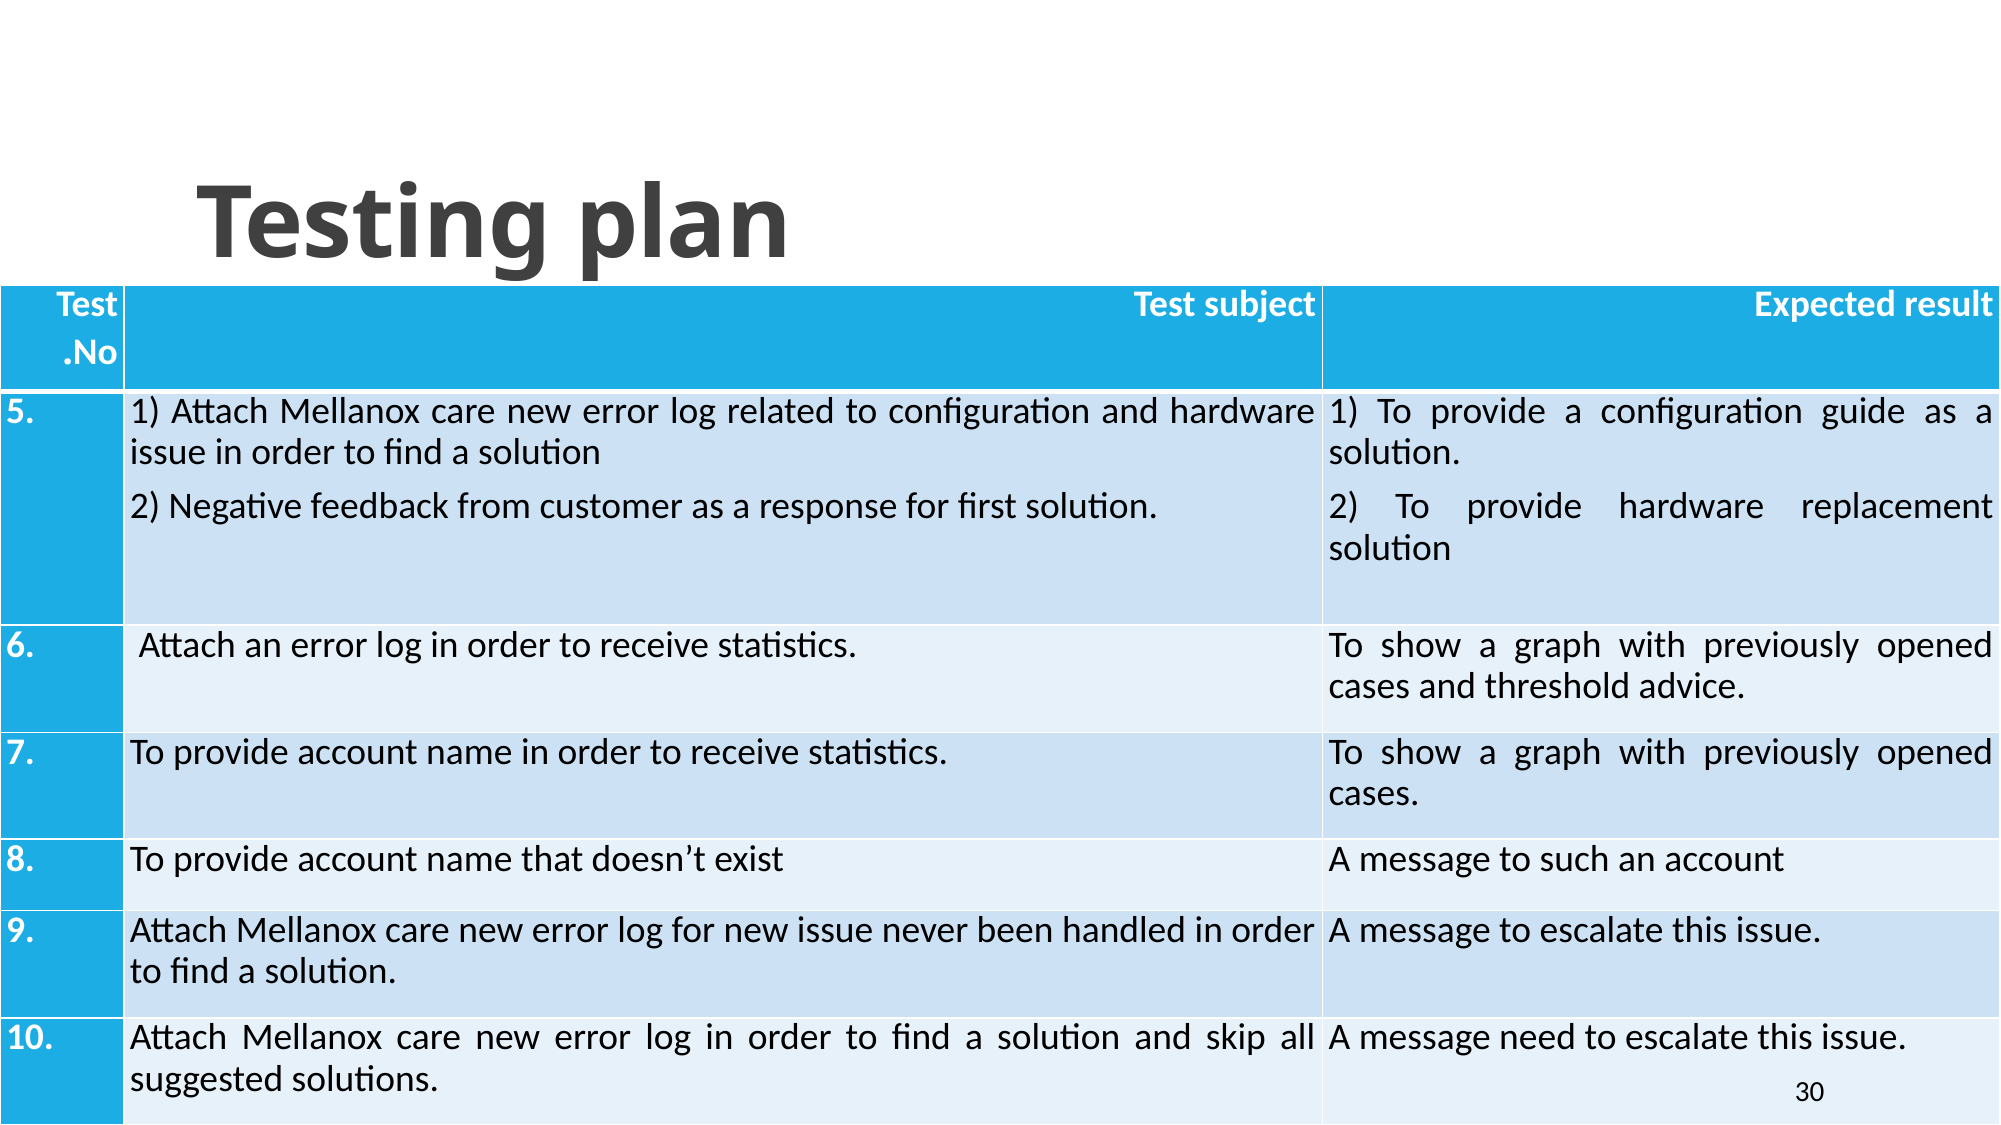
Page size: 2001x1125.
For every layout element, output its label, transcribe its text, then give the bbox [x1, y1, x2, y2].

table_cell To show a graph with previously opened cases. [1323, 733, 1999, 838]
table_cell 1) Attach Mellanox care new error log related to configuration and hardware issue in order to find a solution 2) Negative feedback from customer as a response for first solution. [125, 394, 1322, 624]
table_cell Attach Mellanox care new error log in order to find a solution and skip all suggested solutions. [125, 1019, 1322, 1124]
table_cell 7. [1, 733, 123, 838]
table_header Test subject [125, 286, 1322, 389]
table_cell Attach an error log in order to receive statistics. [125, 626, 1322, 732]
table_cell 9. [1, 911, 123, 1017]
table_header Test No. [1, 286, 123, 389]
table_cell A message need to escalate this issue. [1323, 1019, 1999, 1124]
table_cell 5. [1, 394, 123, 624]
table_cell Attach Mellanox care new error log for new issue never been handled in order to find a solution. [125, 911, 1322, 1017]
table_cell 10. [1, 1019, 123, 1124]
table_cell To provide account name in order to receive statistics. [125, 733, 1322, 838]
table_cell 1) To provide a configuration guide as a solution. 2) To provide hardware replacement solution [1323, 394, 1999, 624]
table_cell A message to such an account [1323, 840, 1999, 910]
table_header Expected result [1323, 286, 1999, 389]
table_cell To show a graph with previously opened cases and threshold advice. [1323, 626, 1999, 732]
slide_number 30 [1624, 1059, 1840, 1120]
title Testing plan [180, 47, 1830, 284]
table_cell To provide account name that doesn’t exist [125, 840, 1322, 910]
table_cell 8. [1, 840, 123, 910]
table_cell A message to escalate this issue. [1323, 911, 1999, 1017]
table_cell 6. [1, 626, 123, 732]
